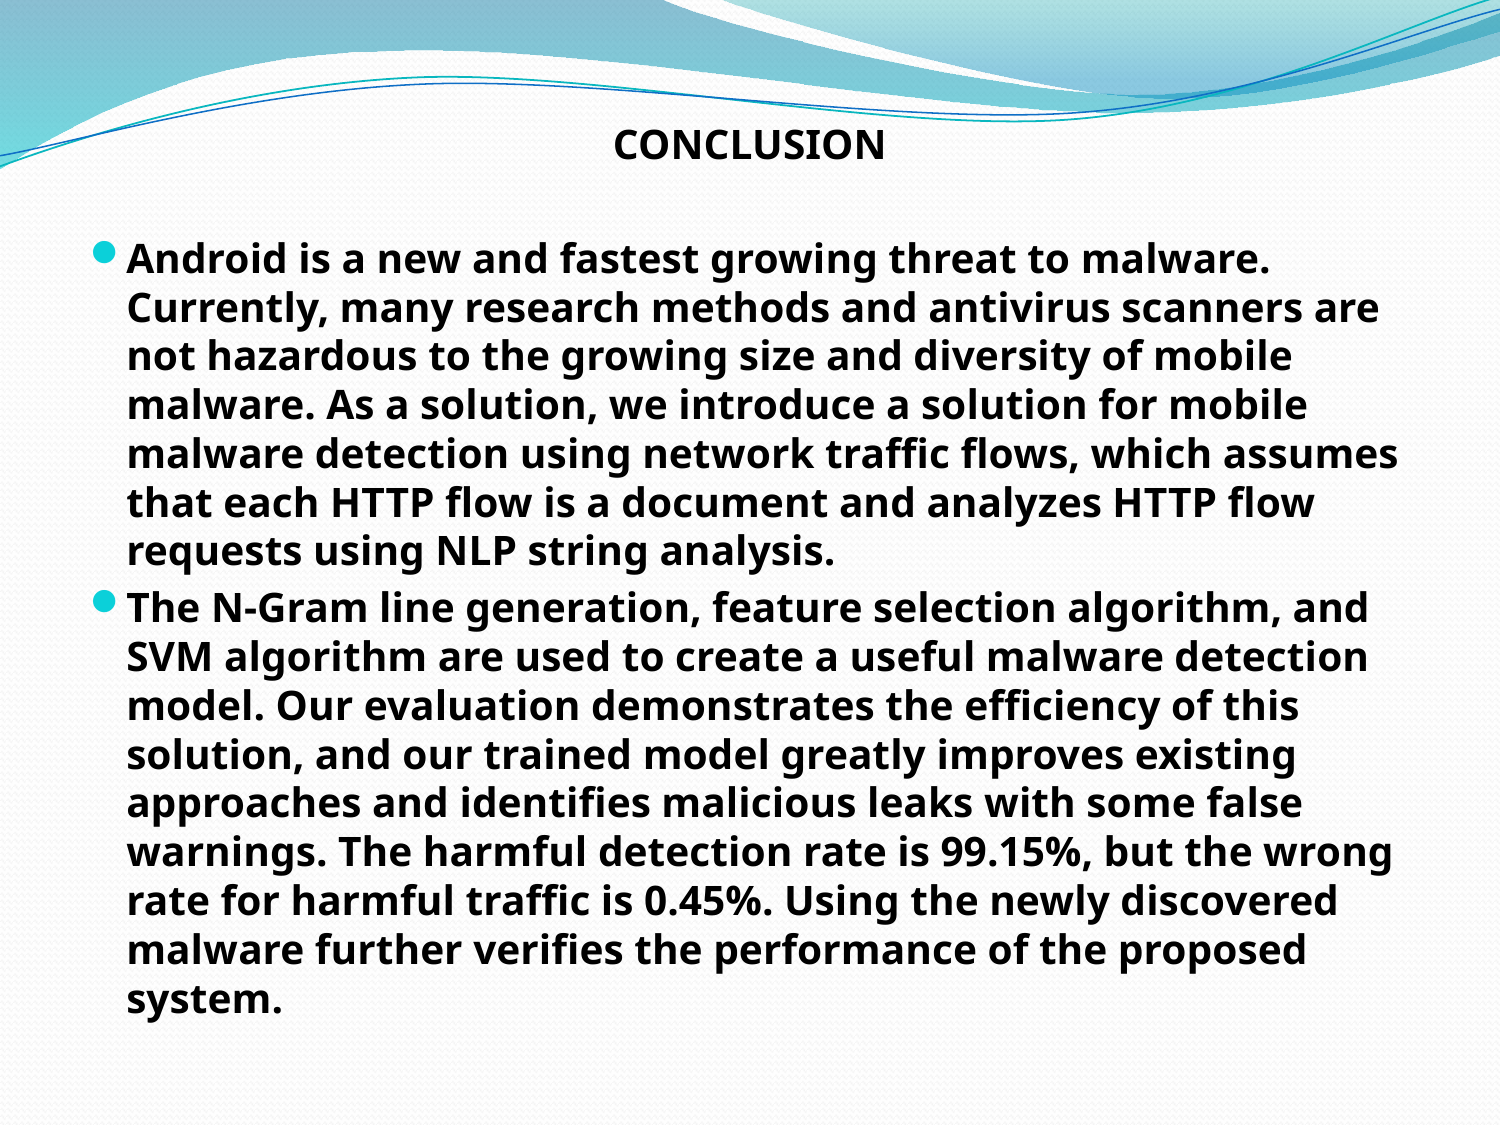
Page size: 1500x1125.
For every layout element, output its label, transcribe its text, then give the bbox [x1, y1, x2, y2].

list CONCLUSION Android is a new and fastest growing threat to malware. Currently, many research methods and antivirus scanners are not hazardous to the growing size and diversity of mobile malware. As a solution, we introduce a solution for mobile malware detection using network traffic flows, which assumes that each HTTP flow is a document and analyzes HTTP flow requests using NLP string analysis. The N-Gram line generation, feature selection algorithm, and SVM algorithm are used to create a useful malware detection model. Our evaluation demonstrates the efficiency of this solution, and our trained model greatly improves existing approaches and identifies malicious leaks with some false warnings. The harmful detection rate is 99.15%, but the wrong rate for harmful traffic is 0.45%. Using the newly discovered malware further verifies the performance of the proposed system. [75, 54, 1425, 1038]
